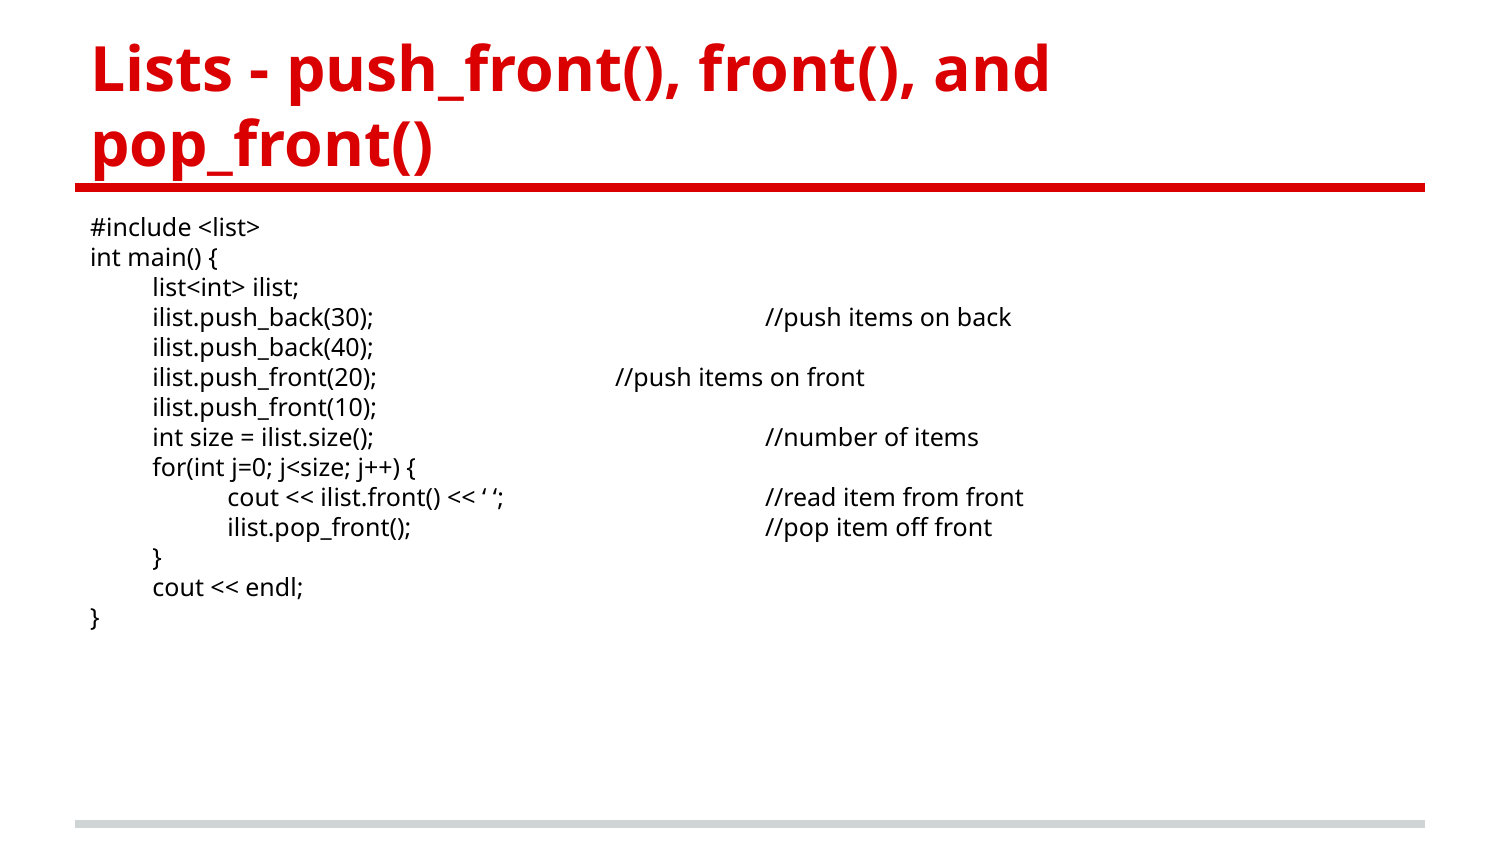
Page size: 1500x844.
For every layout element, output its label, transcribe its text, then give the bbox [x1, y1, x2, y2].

list #include <list> int main() { list<int> ilist; ilist.push_back(30); //push items on back ilist.push_back(40); ilist.push_front(20); //push items on front ilist.push_front(10); int size = ilist.size(); //number of items for(int j=0; j<size; j++) { cout << ilist.front() << ‘ ‘; //read item from front ilist.pop_front(); //pop item off front } cout << endl; } [75, 196, 1425, 808]
title Lists - push_front(), front(), and pop_front() [75, 33, 1425, 175]
